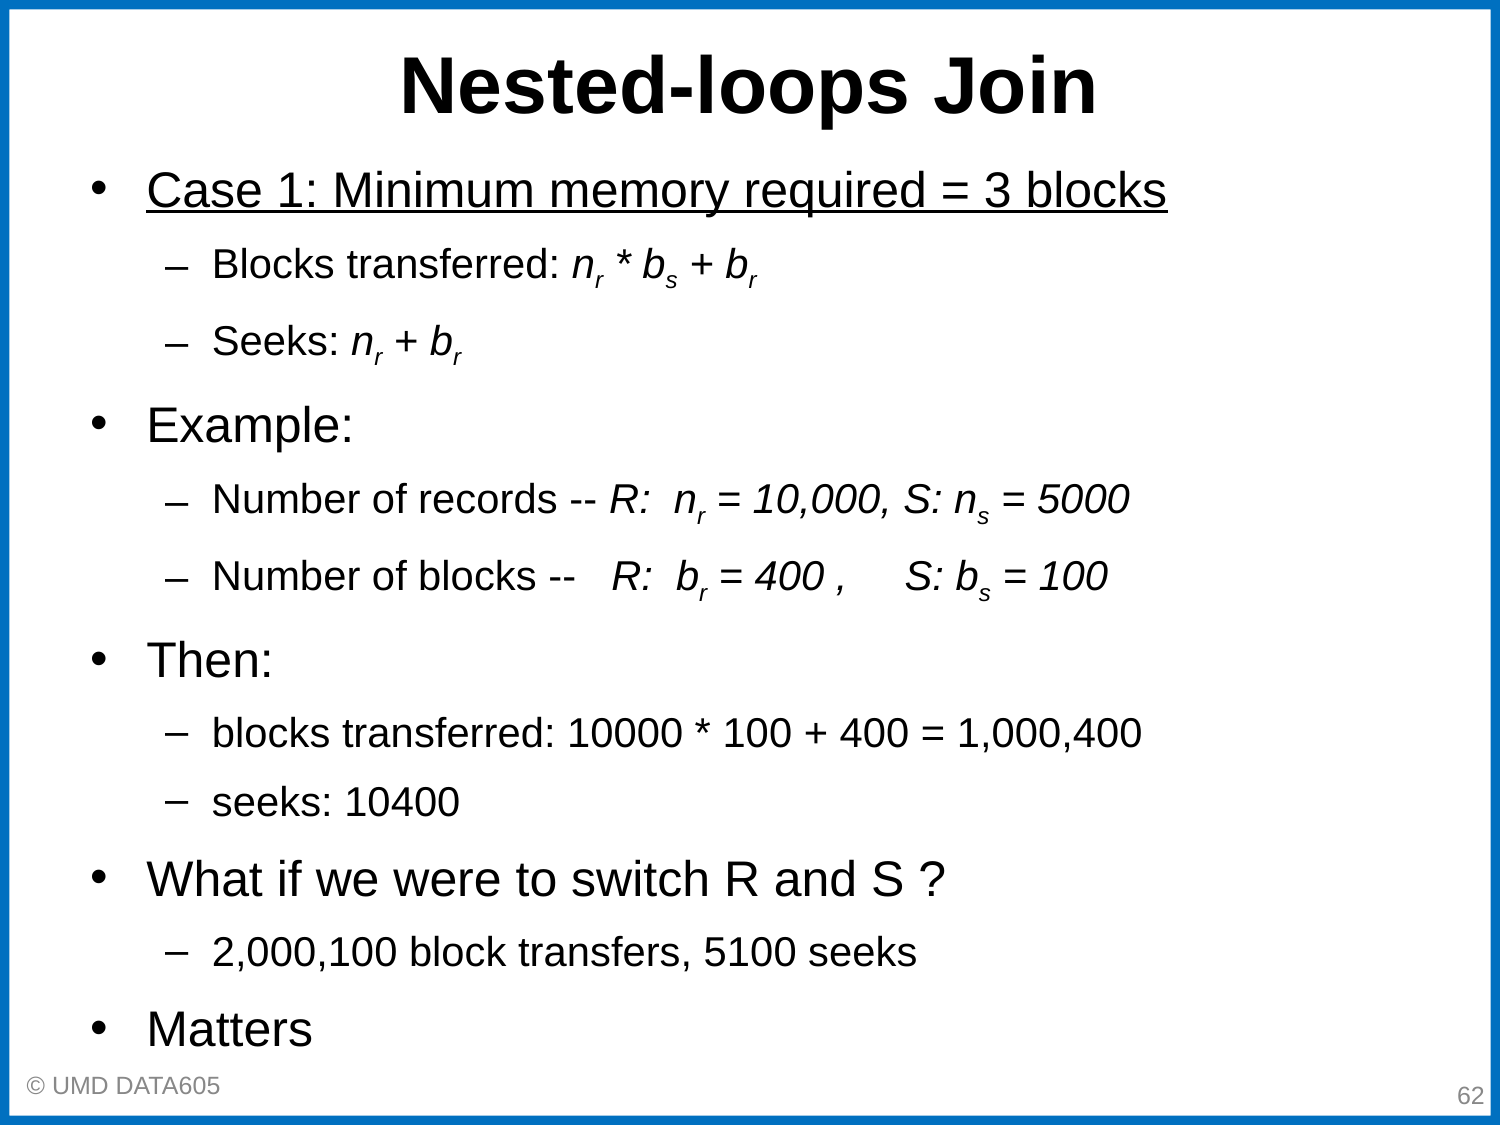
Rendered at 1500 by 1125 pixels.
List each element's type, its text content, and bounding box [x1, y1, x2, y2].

slide_number ‹#› [1149, 1065, 1500, 1125]
list Case 1: Minimum memory required = 3 blocks Blocks transferred: nr * bs + br Seeks: nr + br Example: Number of records -- R: nr = 10,000, S: ns = 5000 Number of blocks -- R: br = 400 , S: bs = 100 Then: blocks transferred: 10000 * 100 + 400 = 1,000,400 seeks: 10400 What if we were to switch R and S ? 2,000,100 block transfers, 5100 seeks Matters [75, 137, 1425, 1066]
title Nested-loops Join [24, 24, 1475, 138]
